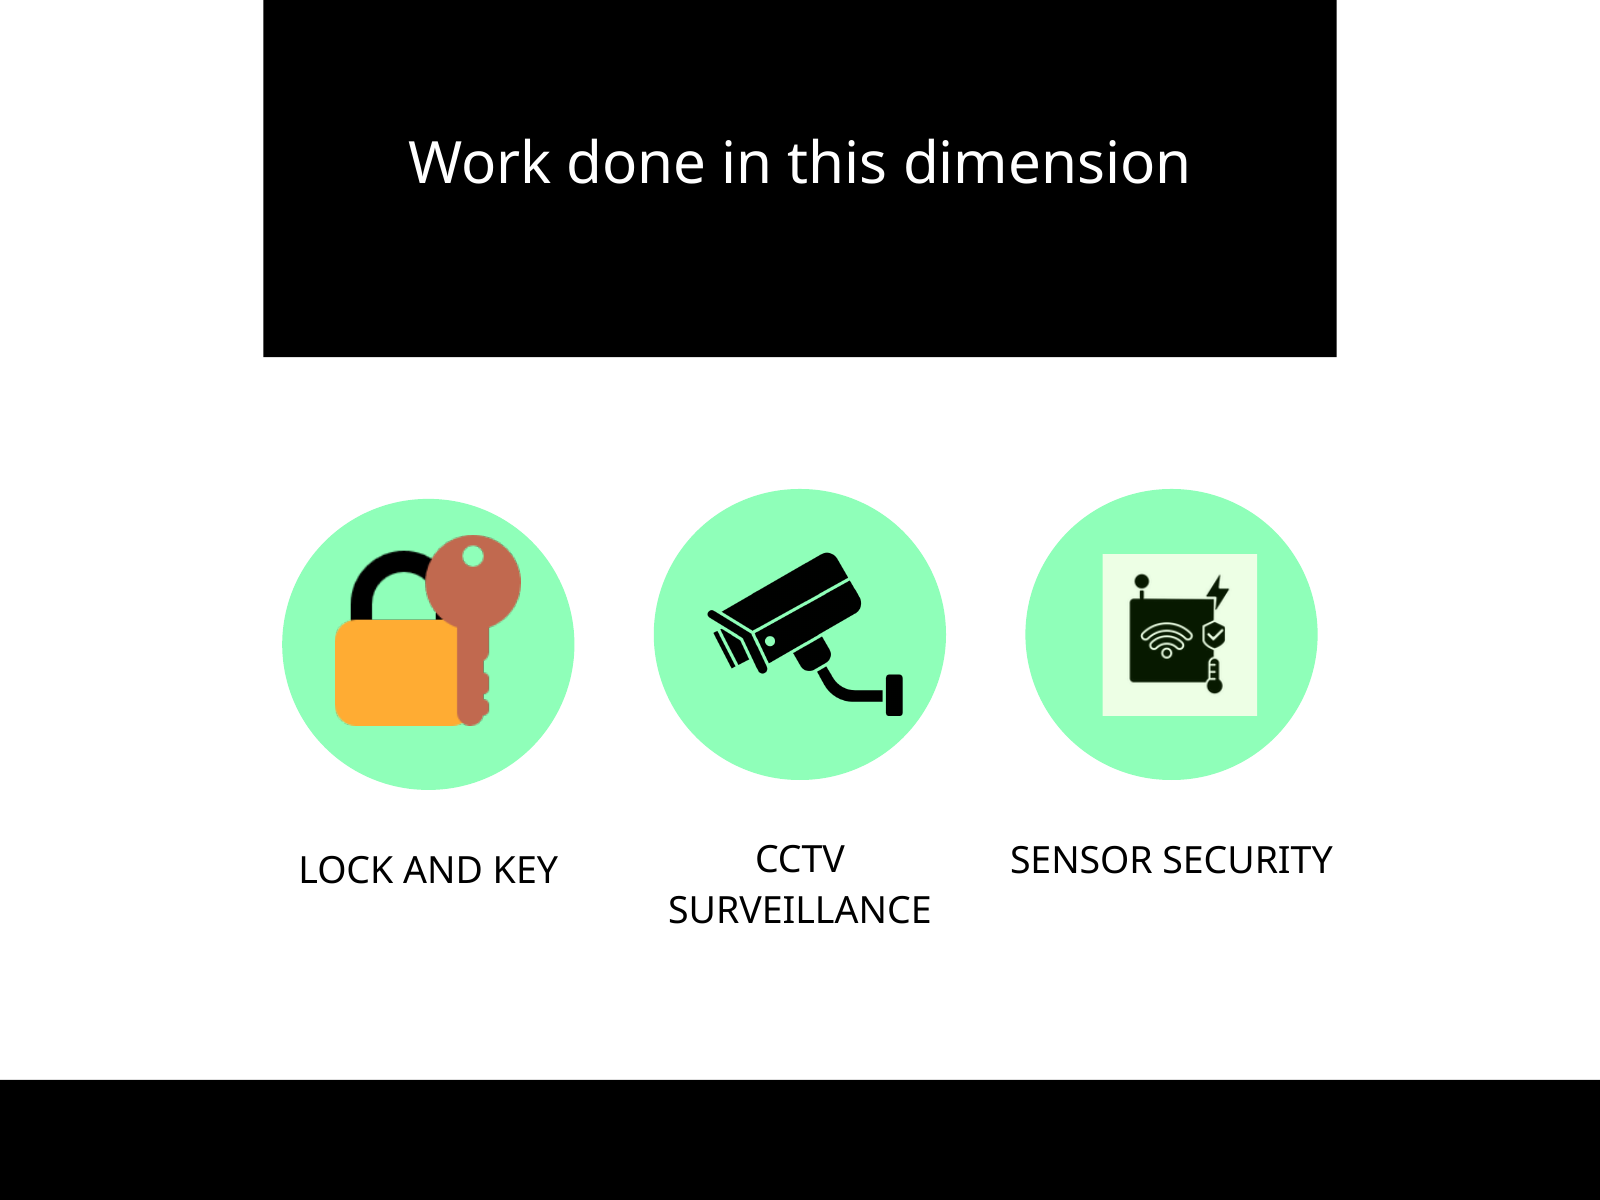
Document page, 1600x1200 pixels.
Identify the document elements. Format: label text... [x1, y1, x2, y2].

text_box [654, 488, 946, 781]
picture [707, 552, 903, 717]
text_box [0, 1079, 1600, 1200]
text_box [1025, 488, 1318, 781]
text_box Work done in this dimension [342, 116, 1257, 195]
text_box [282, 498, 575, 791]
text_box LOCK AND KEY [263, 839, 594, 891]
text_box SENSOR SECURITY [1006, 829, 1337, 881]
text_box CCTV SURVEILLANCE [634, 829, 965, 932]
picture [335, 535, 522, 727]
text_box [263, 0, 1337, 358]
picture [1102, 554, 1258, 717]
